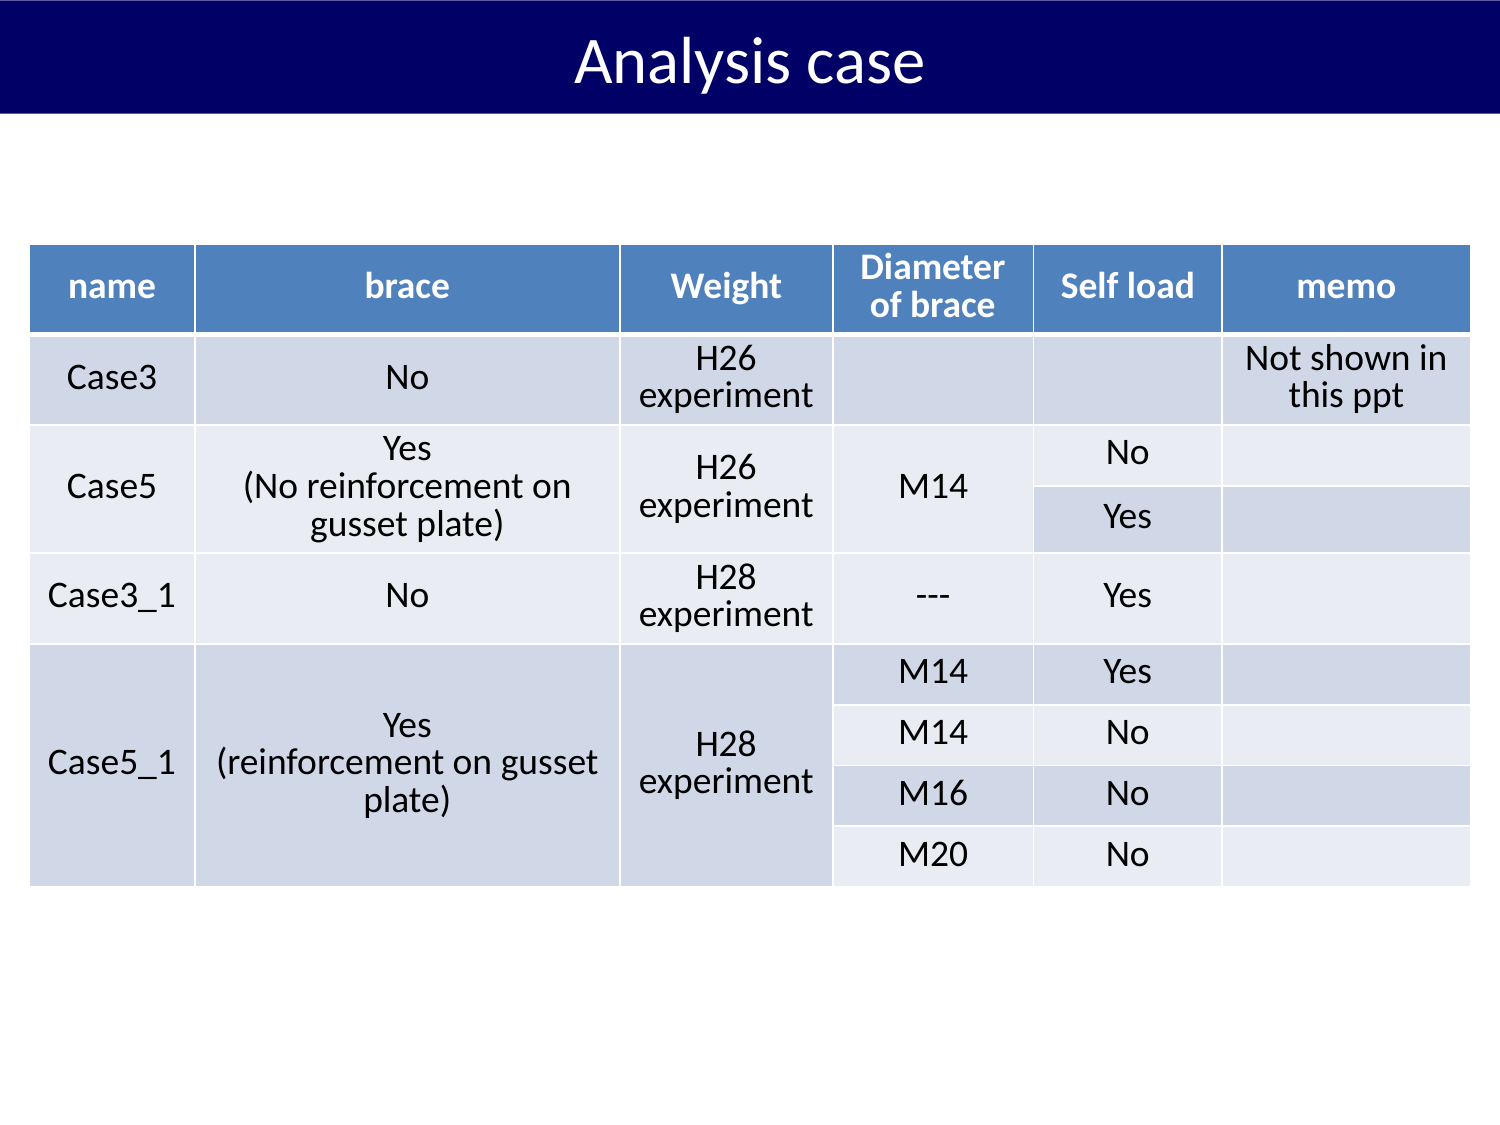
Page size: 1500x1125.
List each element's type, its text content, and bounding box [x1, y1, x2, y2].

table_header brace [196, 245, 619, 332]
table_cell Yes [1034, 554, 1221, 643]
table_cell Yes (reinforcement on gusset plate) [196, 645, 619, 886]
table_cell No [196, 337, 619, 424]
table_cell Not shown in this ppt [1223, 337, 1470, 424]
table_cell --- [834, 554, 1033, 643]
table_cell Yes [1034, 645, 1221, 704]
table_cell [1034, 337, 1221, 424]
table_cell No [1034, 766, 1221, 825]
table_cell No [196, 554, 619, 643]
table_cell Yes [1034, 487, 1221, 552]
table_cell Case3_1 [30, 554, 194, 643]
table_cell Case5 [30, 426, 194, 552]
table_cell [1223, 487, 1470, 552]
table_cell [1223, 426, 1470, 485]
table_cell [1223, 645, 1470, 704]
table_cell [834, 337, 1033, 424]
table_cell H28 experiment [621, 645, 832, 886]
table_cell [1223, 554, 1470, 643]
title Analysis case [0, 0, 1500, 114]
table_cell M16 [834, 766, 1033, 825]
table_cell M14 [834, 645, 1033, 704]
table_header memo [1223, 245, 1470, 332]
table_header Weight [621, 245, 832, 332]
table_cell Case3 [30, 337, 194, 424]
table_cell H26 experiment [621, 337, 832, 424]
table_cell No [1034, 827, 1221, 886]
table_cell No [1034, 426, 1221, 485]
table_cell H26 experiment [621, 426, 832, 552]
table_header name [30, 245, 194, 332]
table_cell M14 [834, 426, 1033, 552]
table_cell [1223, 766, 1470, 825]
table_cell M14 [834, 706, 1033, 765]
table_header Self load [1034, 245, 1221, 332]
table_header Diameter of brace [834, 245, 1033, 332]
table_cell H28 experiment [621, 554, 832, 643]
table_cell No [1034, 706, 1221, 765]
table_cell Yes (No reinforcement on gusset plate) [196, 426, 619, 552]
table_cell Case5_1 [30, 645, 194, 886]
table_cell [1223, 706, 1470, 765]
table_cell [1223, 827, 1470, 886]
table_cell M20 [834, 827, 1033, 886]
